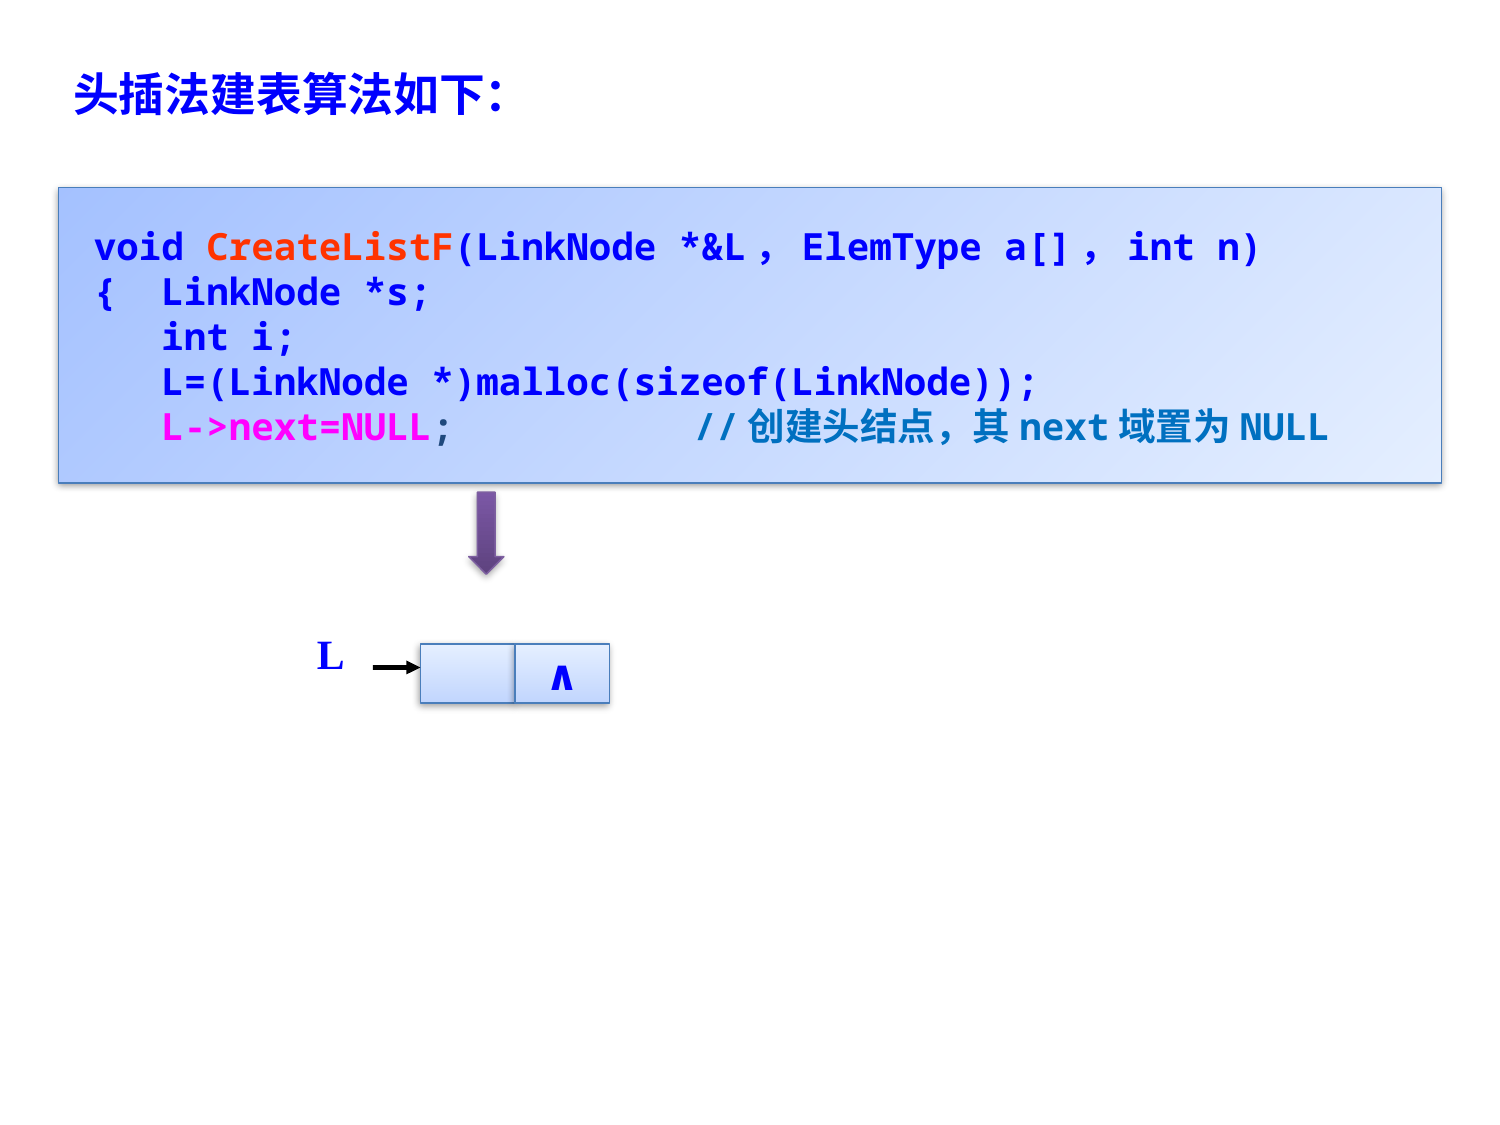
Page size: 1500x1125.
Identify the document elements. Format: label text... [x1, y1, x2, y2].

text_box void CreateListF(LinkNode *&L，ElemType a[]，int n) { LinkNode *s; int i; L=(LinkNode *)malloc(sizeof(LinkNode)); L->next=NULL; //创建头结点，其next域置为NULL [58, 187, 1442, 484]
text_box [301, 491, 610, 704]
text_box 头插法建表算法如下： [58, 58, 903, 129]
